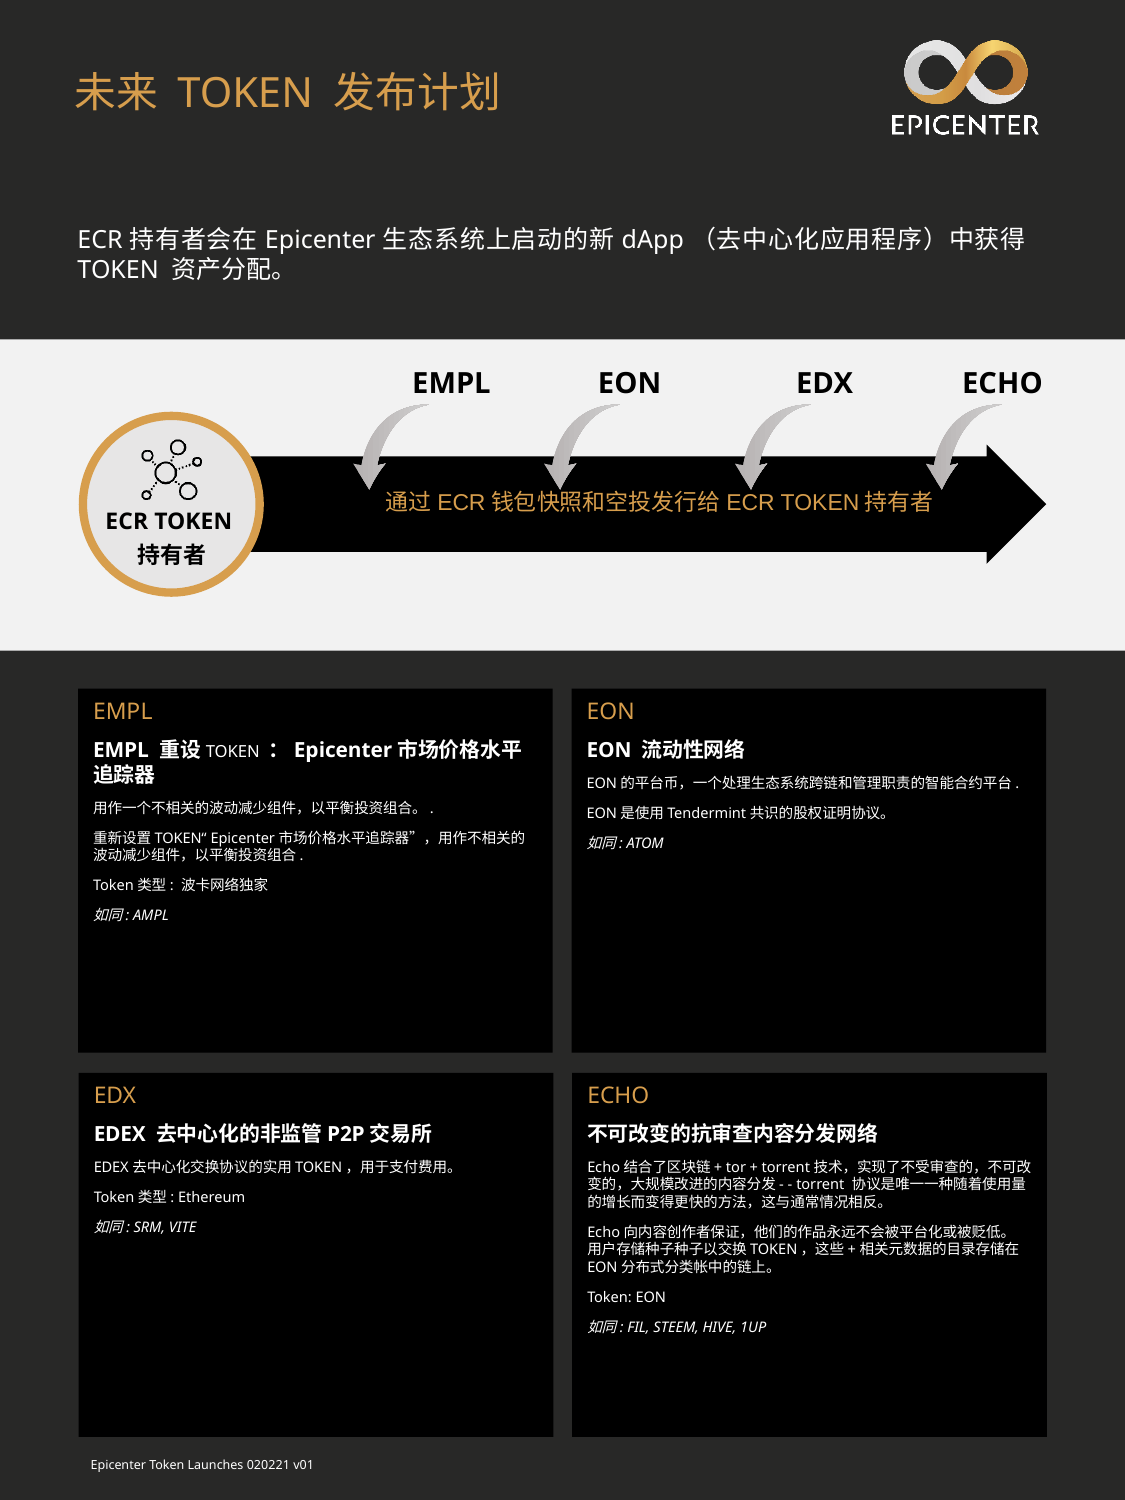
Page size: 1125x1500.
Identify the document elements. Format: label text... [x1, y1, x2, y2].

picture [892, 40, 1039, 150]
text_box Echo 不可改变的抗审查内容分发网络 Echo结合了区块链+ tor + torrent技术，实现了不受审查的，不可改变的，大规模改进的内容分发- - torrent 协议是唯一一种随着使用量的增长而变得更快的方法，这与通常情况相反。 Echo向内容创作者保证，他们的作品永远不会被平台化或被贬低。 用户存储种子种子以交换TOKEN，这些+相关元数据的目录存储在EON分布式分类帐中的链上。 Token: EON 如同: FIL, STEEM, HIVE, 1UP [571, 1072, 1048, 1438]
text_box empl EMPL 重设TOKEN ：Epicenter市场价格水平追踪器 用作一个不相关的波动减少组件，以平衡投资组合。. 重新设置TOKEN“ Epicenter市场价格水平追踪器”，用作不相关的波动减少组件，以平衡投资组合. Token类型: 波卡网络独家 如同: AMPL [77, 688, 554, 1054]
text_box 未来 TOKEN 发布计划 [62, 63, 1085, 166]
text_box ECR持有者会在Epicenter生态系统上启动的新dApp（去中心化应用程序）中获得TOKEN 资产分配。 [62, 215, 1047, 291]
text_box [0, 338, 1125, 652]
text_box eon EON 流动性网络 EON的平台币，一个处理生态系统跨链和管理职责的智能合约平台. EON是使用Tendermint共识的股权证明协议。 如同: ATOM [571, 688, 1047, 1054]
text_box Epicenter Token Launches 020221 v01 [75, 1449, 330, 1480]
text_box edx EDEX 去中心化的非监管P2P交易所 EDEX去中心化交换协议的实用TOKEN，用于支付费用。 Token类型: Ethereum 如同: SRM, VITE [78, 1072, 554, 1438]
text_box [73, 357, 1125, 593]
